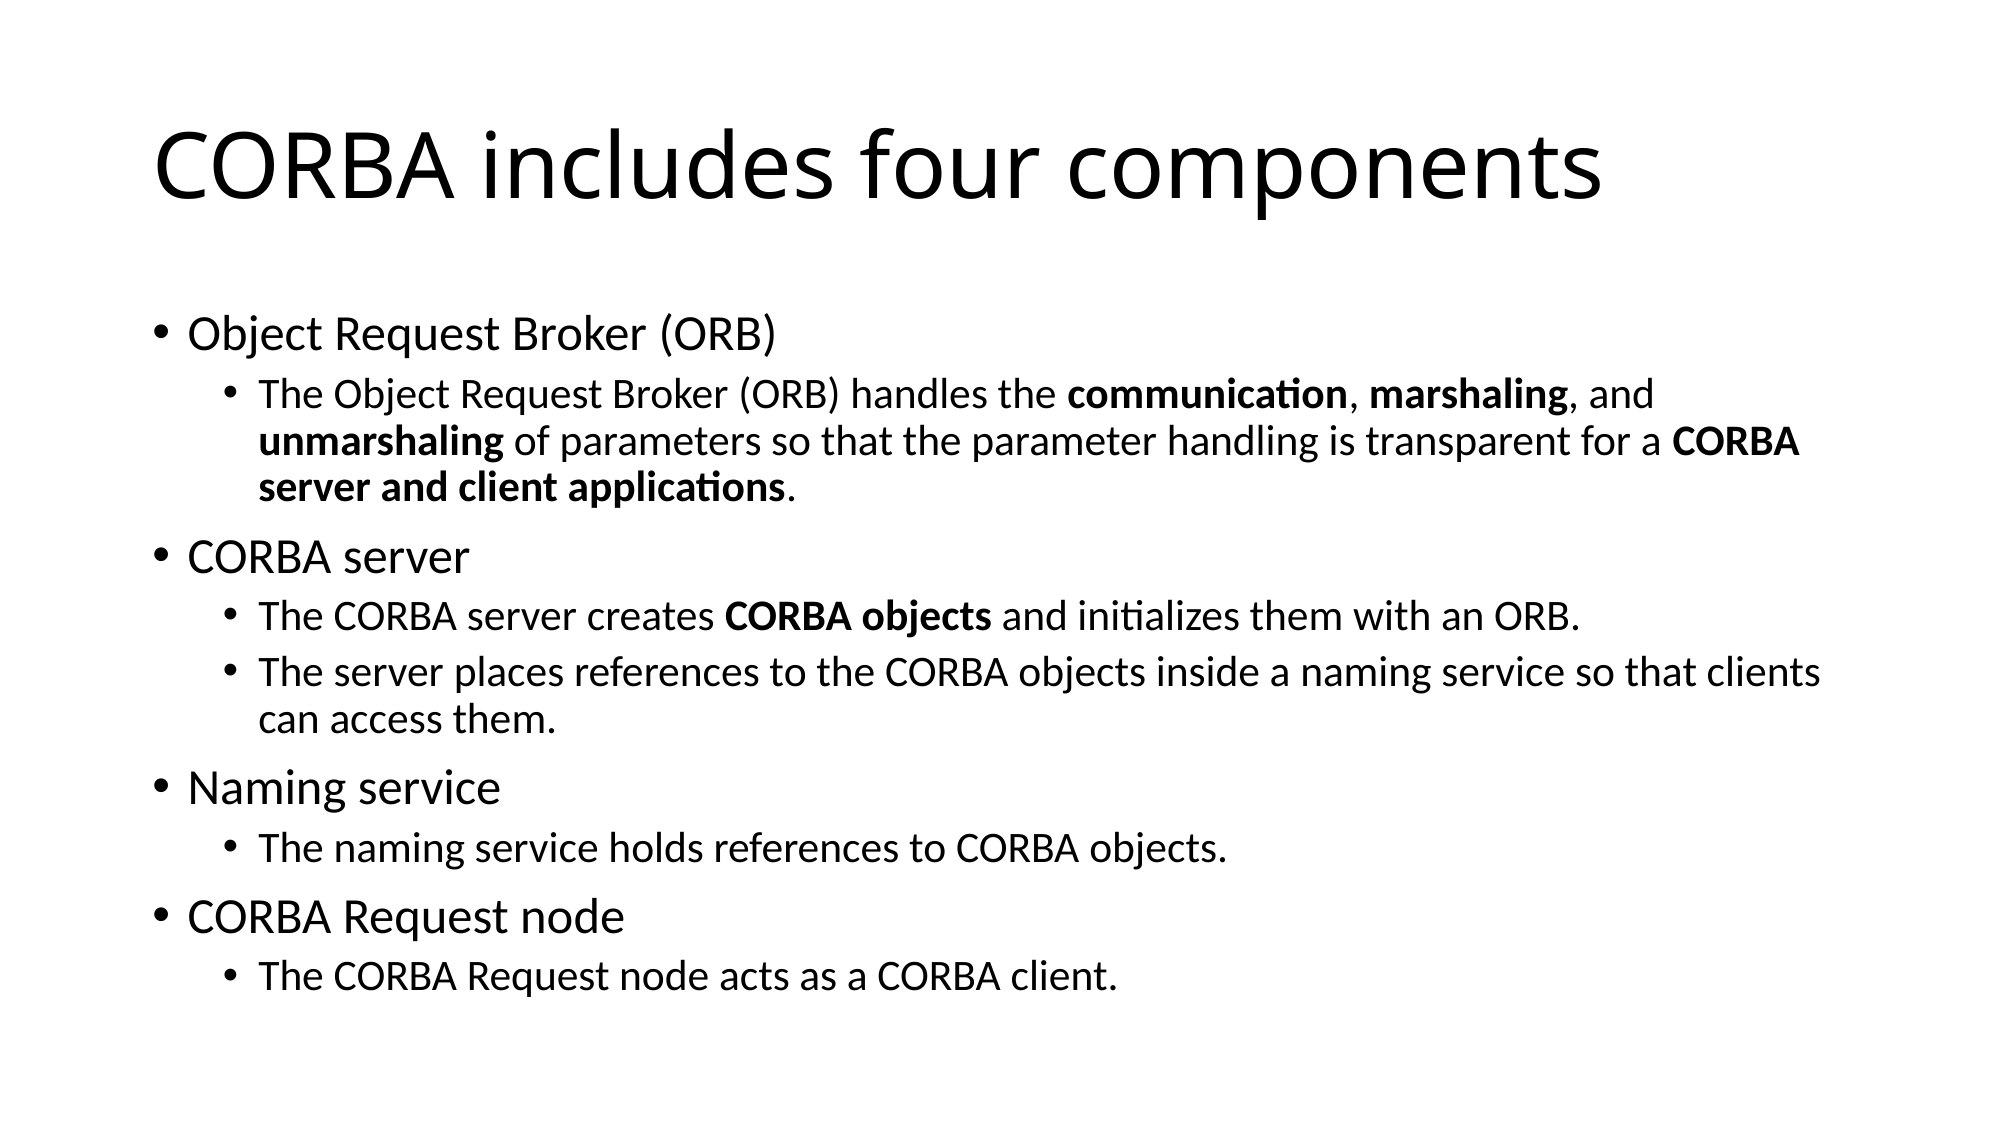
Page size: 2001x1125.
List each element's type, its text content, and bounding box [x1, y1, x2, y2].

list Object Request Broker (ORB) The Object Request Broker (ORB) handles the communication, marshaling, and unmarshaling of parameters so that the parameter handling is transparent for a CORBA server and client applications. CORBA server The CORBA server creates CORBA objects and initializes them with an ORB. The server places references to the CORBA objects inside a naming service so that clients can access them. Naming service The naming service holds references to CORBA objects. CORBA Request node The CORBA Request node acts as a CORBA client. [137, 299, 1863, 1014]
title CORBA includes four components [137, 59, 1863, 278]
